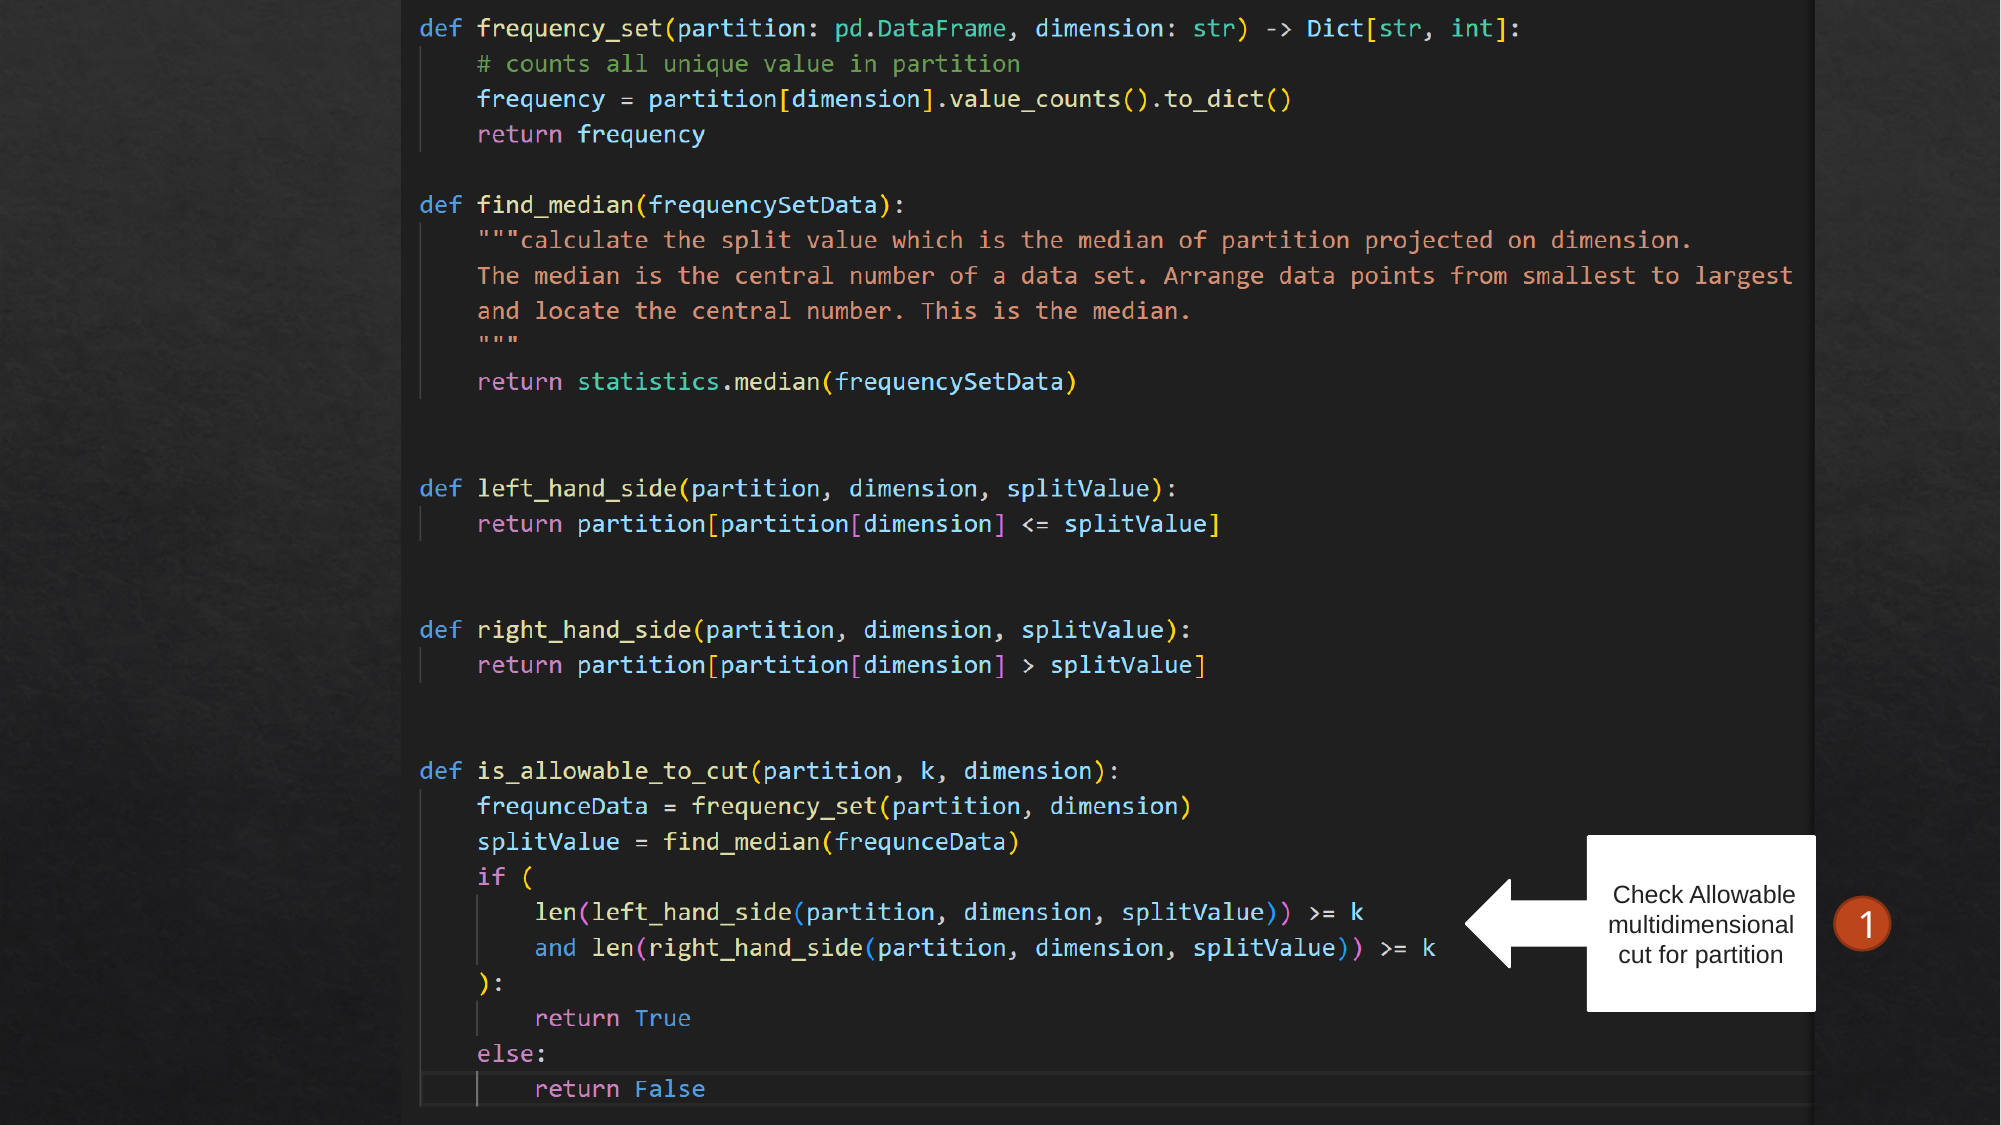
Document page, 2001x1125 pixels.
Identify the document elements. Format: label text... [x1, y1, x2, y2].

text_box 1 [1833, 895, 1892, 952]
picture [400, 0, 1815, 1125]
